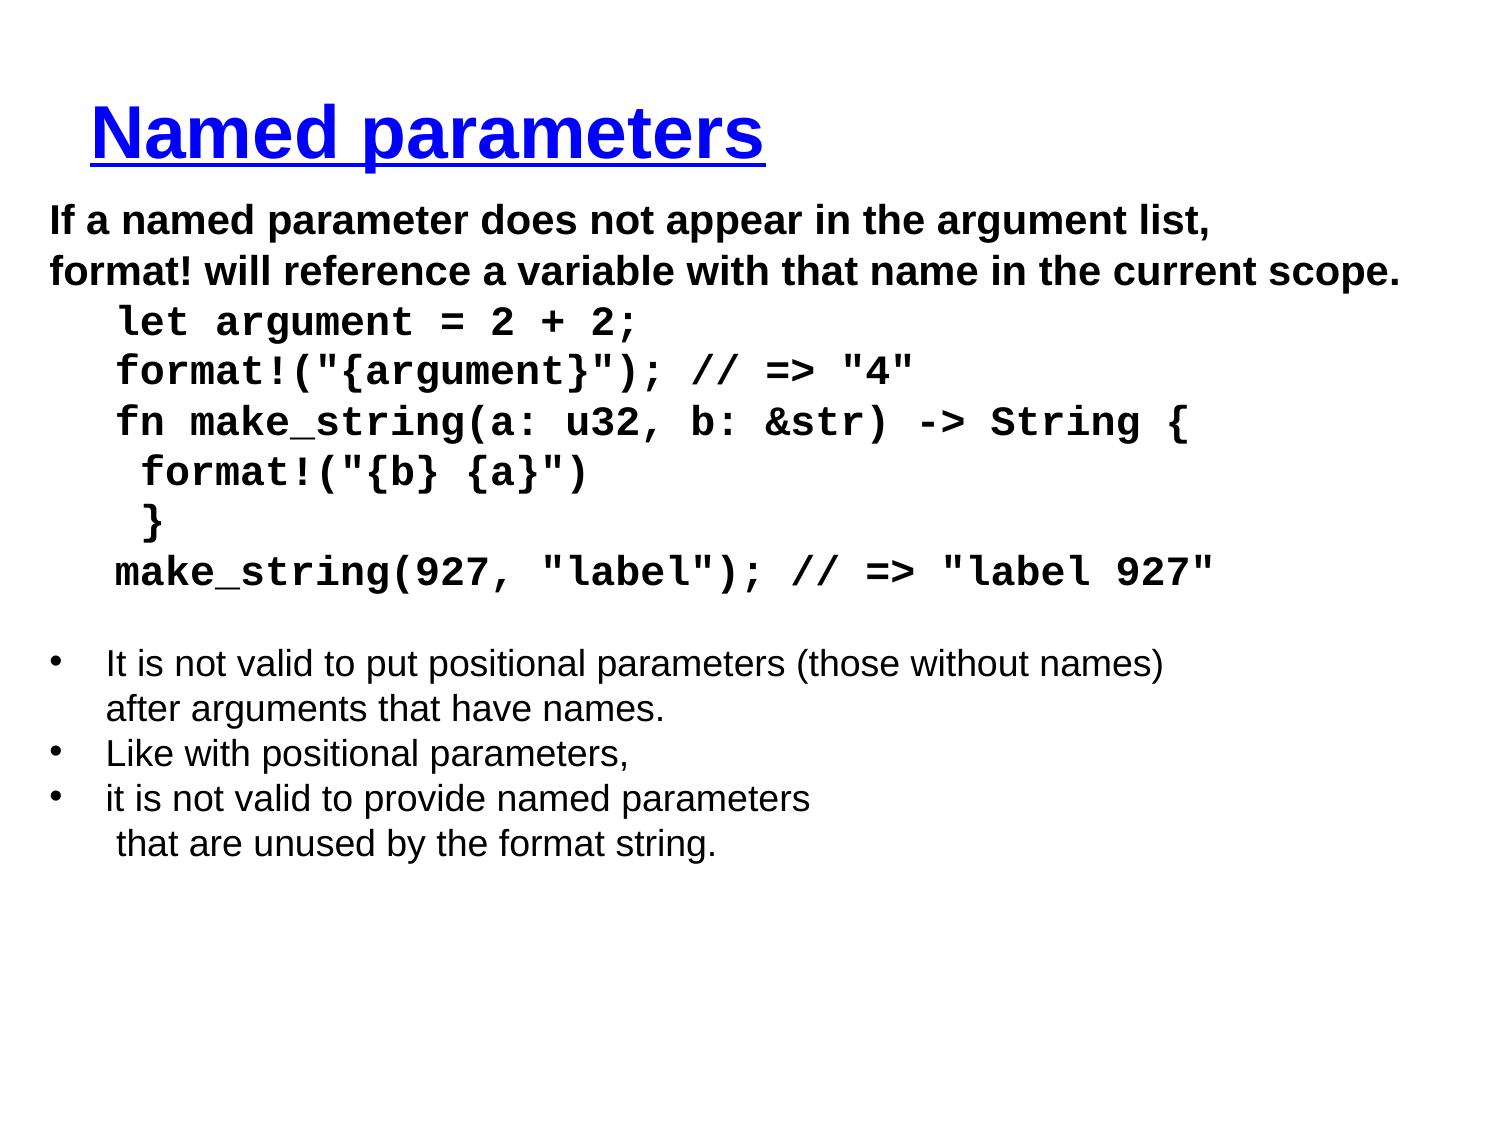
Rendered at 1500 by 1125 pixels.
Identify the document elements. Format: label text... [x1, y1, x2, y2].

title Named parameters [74, 44, 1426, 185]
list If a named parameter does not appear in the argument list, format! will reference a variable with that name in the current scope. let argument = 2 + 2; format!("{argument}"); // => "4" fn make_string(a: u32, b: &str) -> String { format!("{b} {a}") } make_string(927, "label"); // => "label 927" It is not valid to put positional parameters (those without names) after arguments that have names. Like with positional parameters, it is not valid to provide named parameters that are unused by the format string. [34, 185, 1426, 872]
